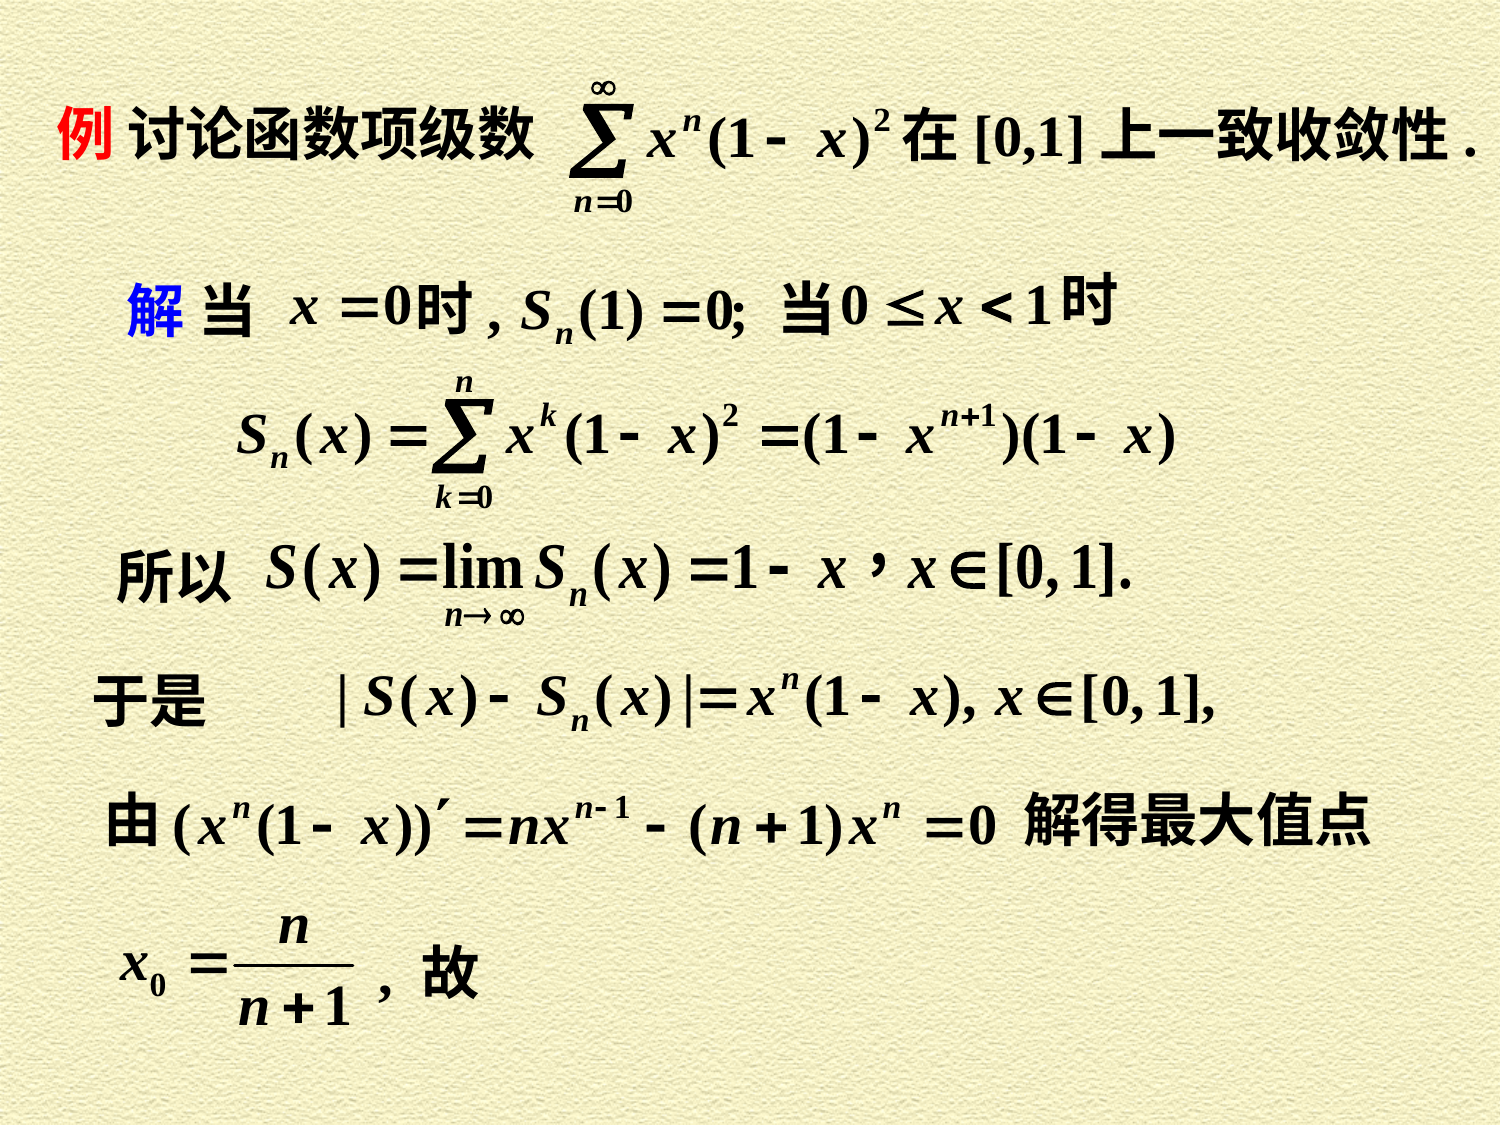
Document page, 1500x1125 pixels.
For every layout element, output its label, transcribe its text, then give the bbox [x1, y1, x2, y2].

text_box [112, 255, 1135, 353]
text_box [100, 527, 1135, 634]
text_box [230, 361, 1180, 514]
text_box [88, 775, 1389, 864]
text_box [112, 893, 494, 1031]
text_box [41, 66, 1482, 218]
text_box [336, 656, 1220, 737]
text_box 于是 [76, 657, 307, 742]
picture [0, 0, 1500, 1125]
